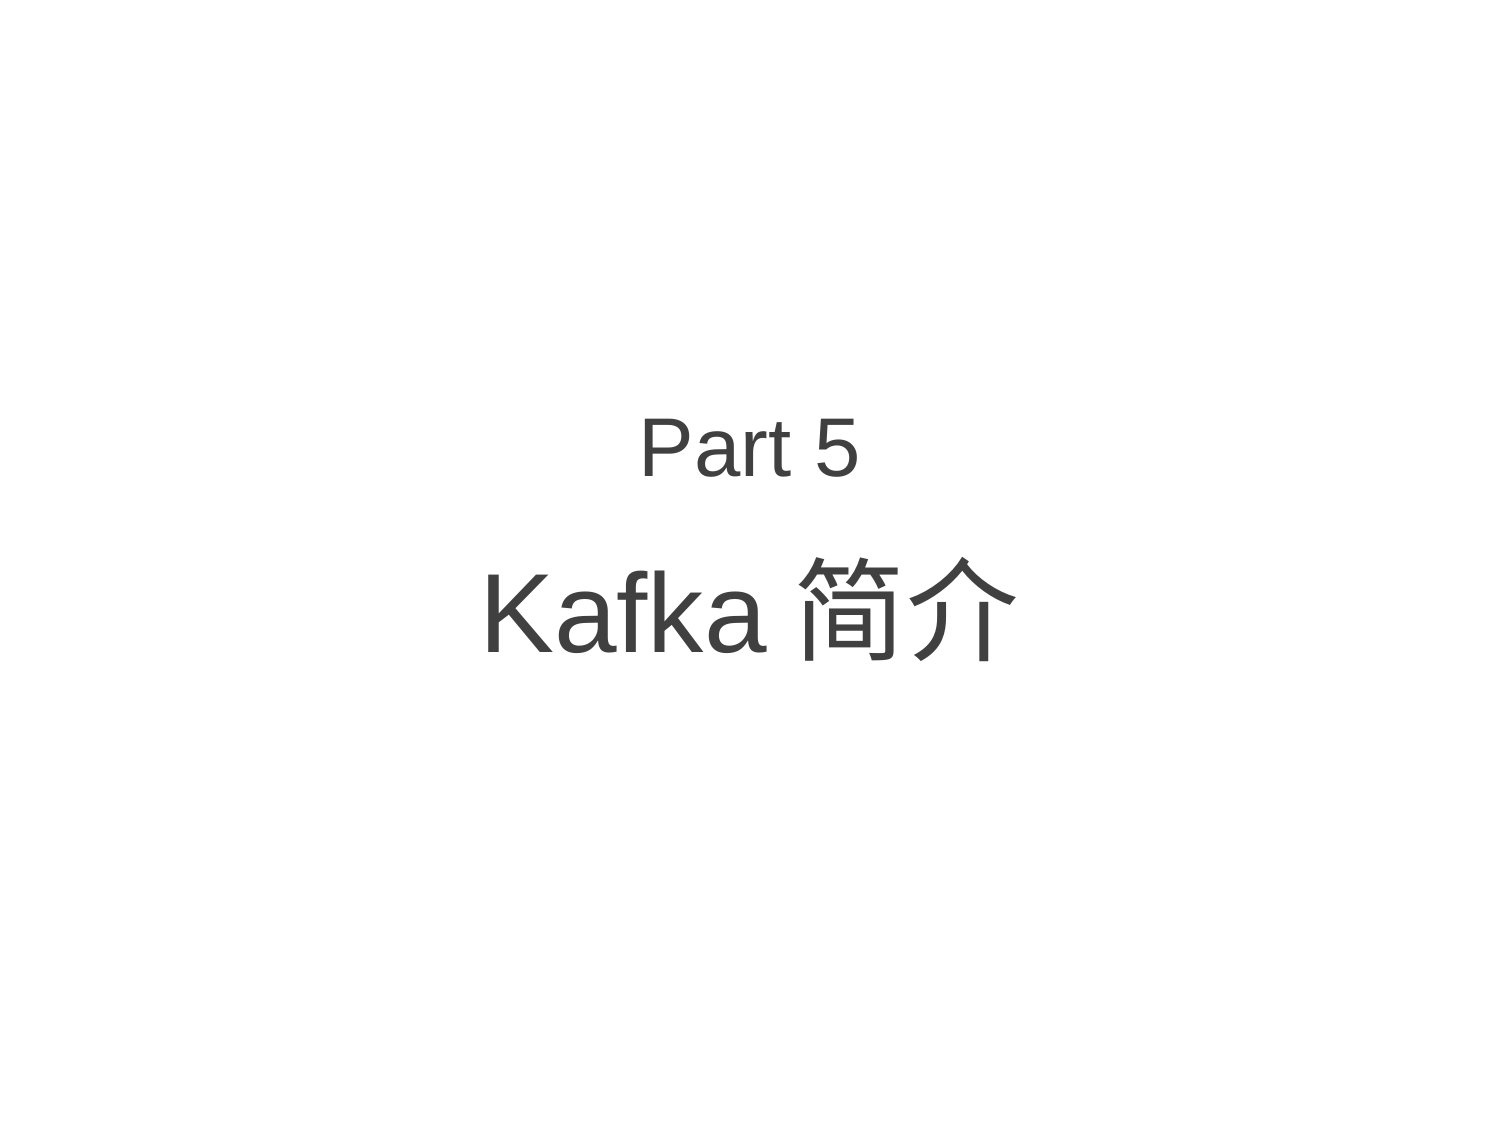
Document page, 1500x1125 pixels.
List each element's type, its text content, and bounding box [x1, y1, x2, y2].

list Part 5 [186, 364, 1314, 501]
title Kafka简介 [186, 505, 1312, 684]
